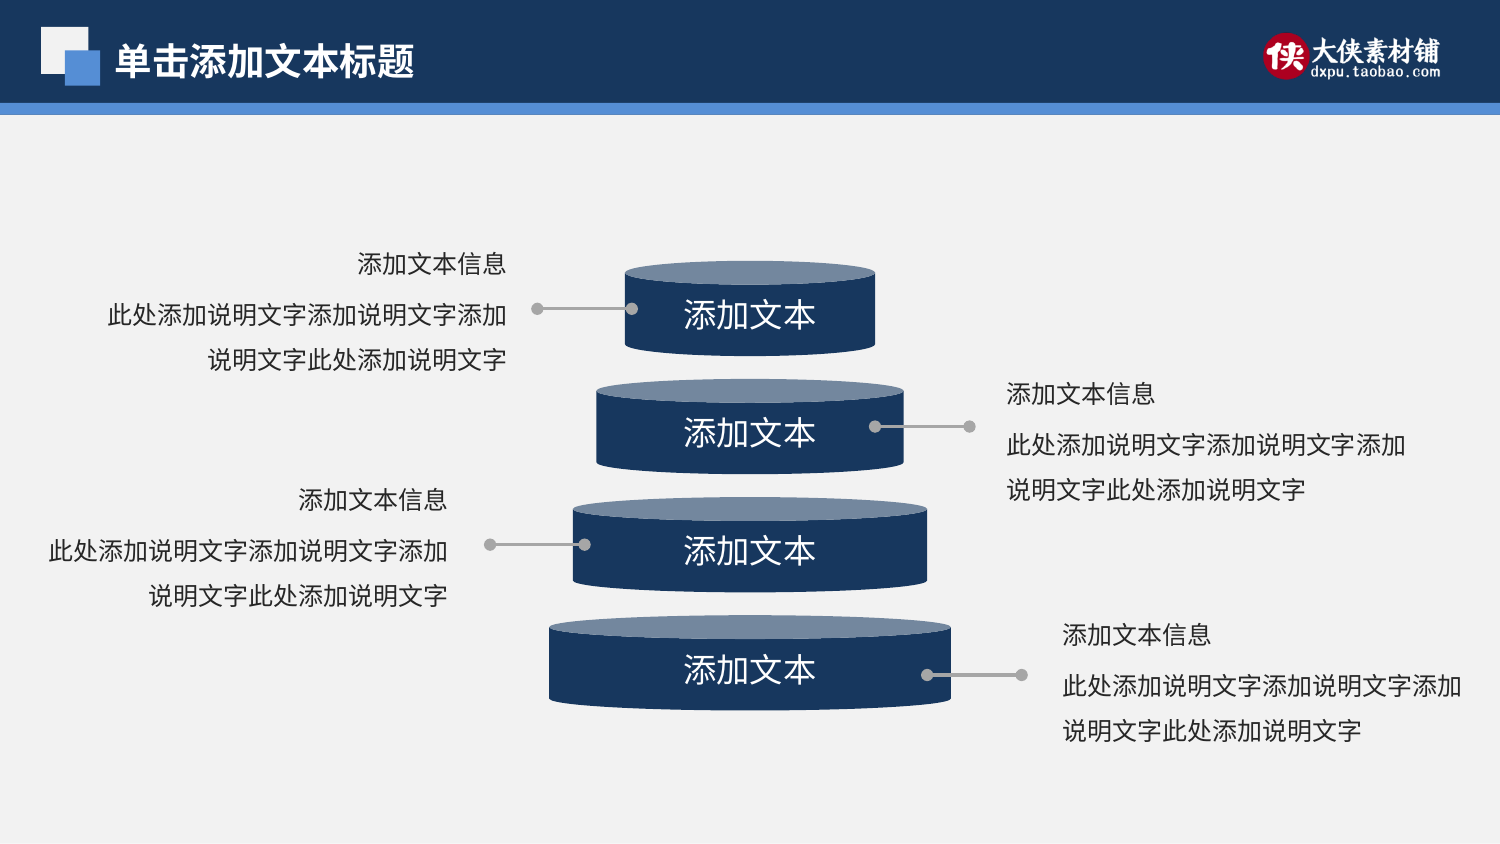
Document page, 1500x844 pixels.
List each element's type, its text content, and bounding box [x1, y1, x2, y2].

text_box 添加文本信息 此处添加说明文字添加说明文字添加说明文字此处添加说明文字 [991, 356, 1438, 512]
text_box [0, 0, 1500, 101]
text_box 添加文本 [594, 376, 906, 477]
text_box [39, 25, 91, 76]
text_box [0, 101, 1500, 117]
text_box 添加文本 [570, 494, 930, 595]
text_box 添加文本信息 此处添加说明文字添加说明文字添加说明文字此处添加说明文字 [17, 462, 464, 618]
text_box [63, 48, 102, 88]
text_box 添加文本 [622, 258, 878, 359]
text_box 添加文本 [547, 613, 953, 713]
text_box 添加文本信息 此处添加说明文字添加说明文字添加说明文字此处添加说明文字 [76, 226, 523, 382]
picture [1254, 25, 1450, 83]
text_box 添加文本信息 此处添加说明文字添加说明文字添加说明文字此处添加说明文字 [1047, 597, 1495, 753]
text_box 单击添加文本标题 [100, 30, 479, 91]
